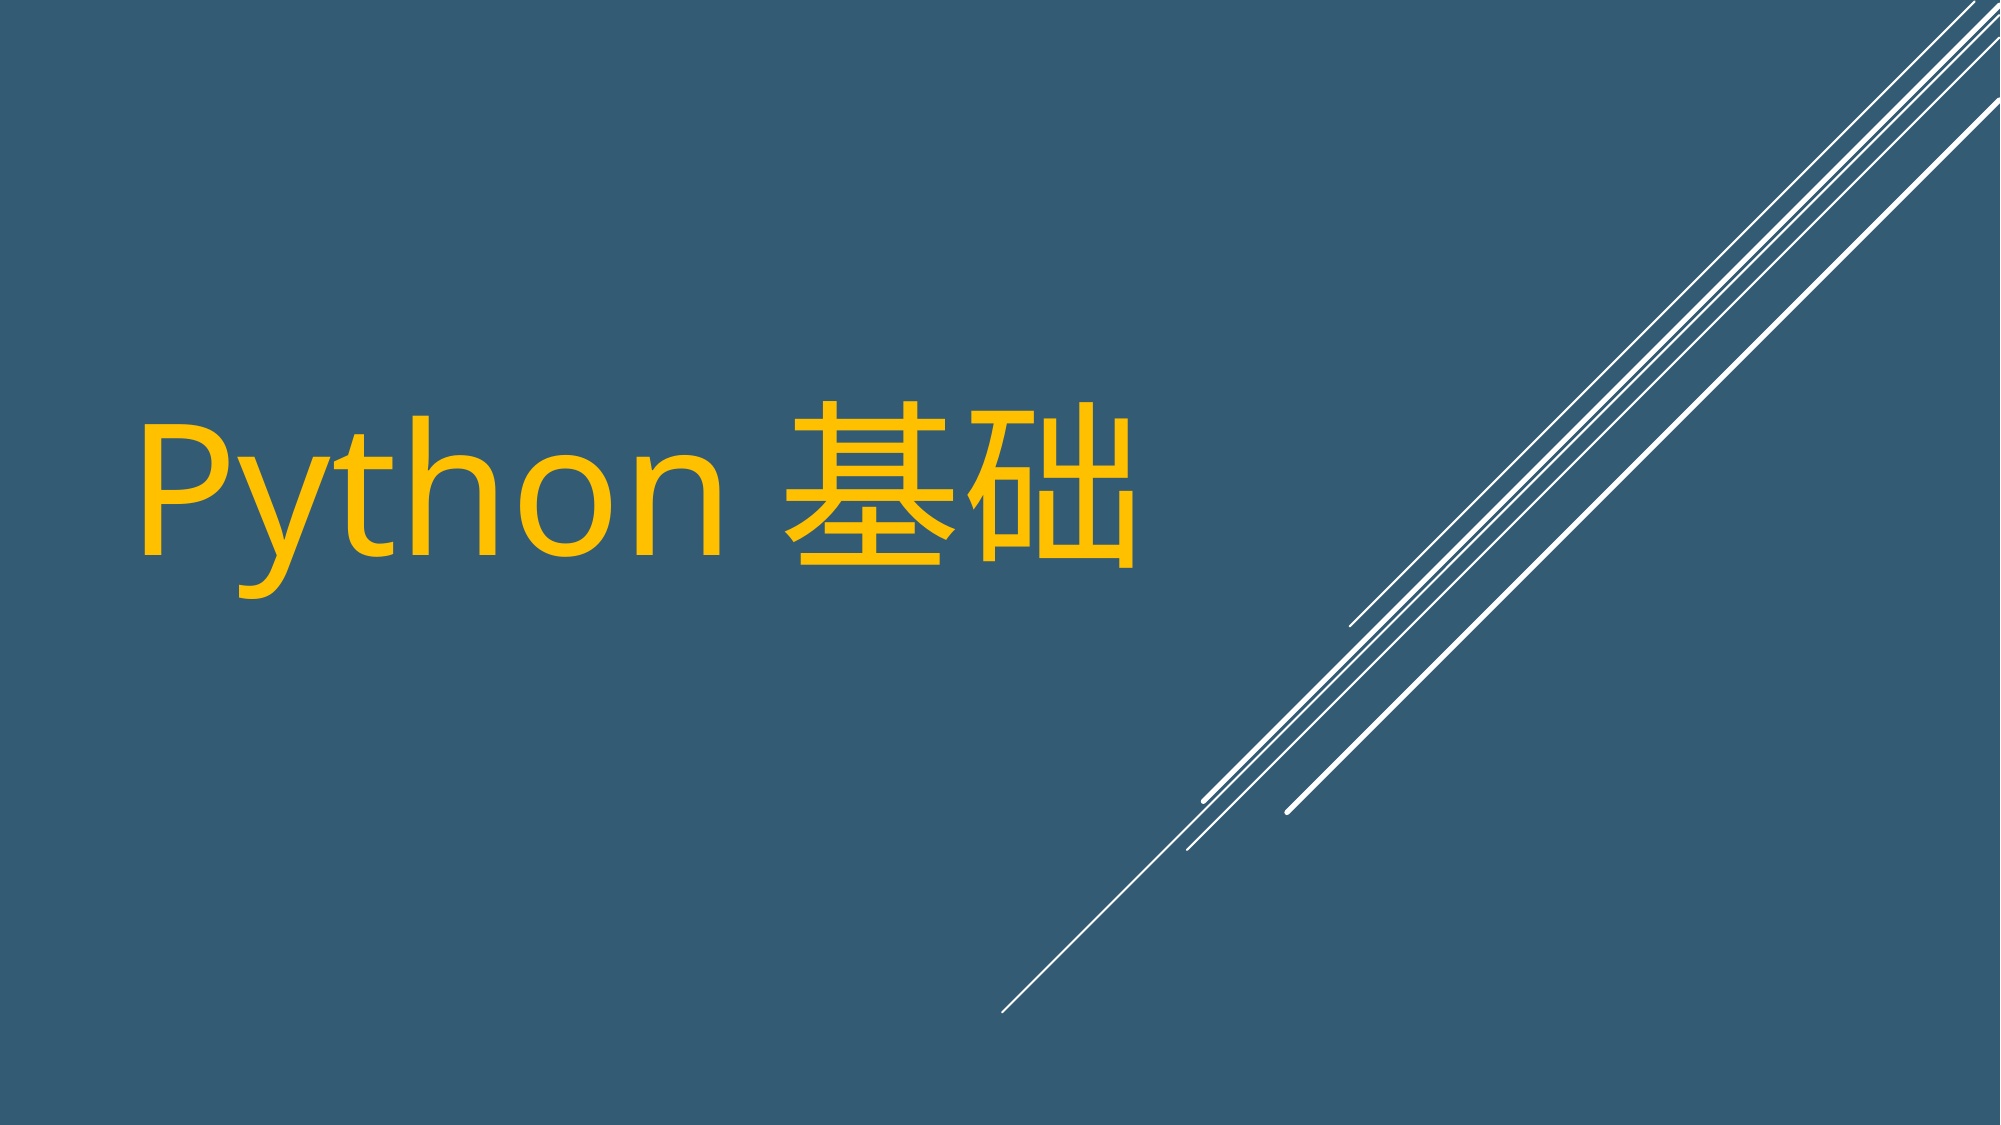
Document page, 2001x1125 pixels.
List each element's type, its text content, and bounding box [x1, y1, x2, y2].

title Python基础 [112, 353, 1170, 600]
